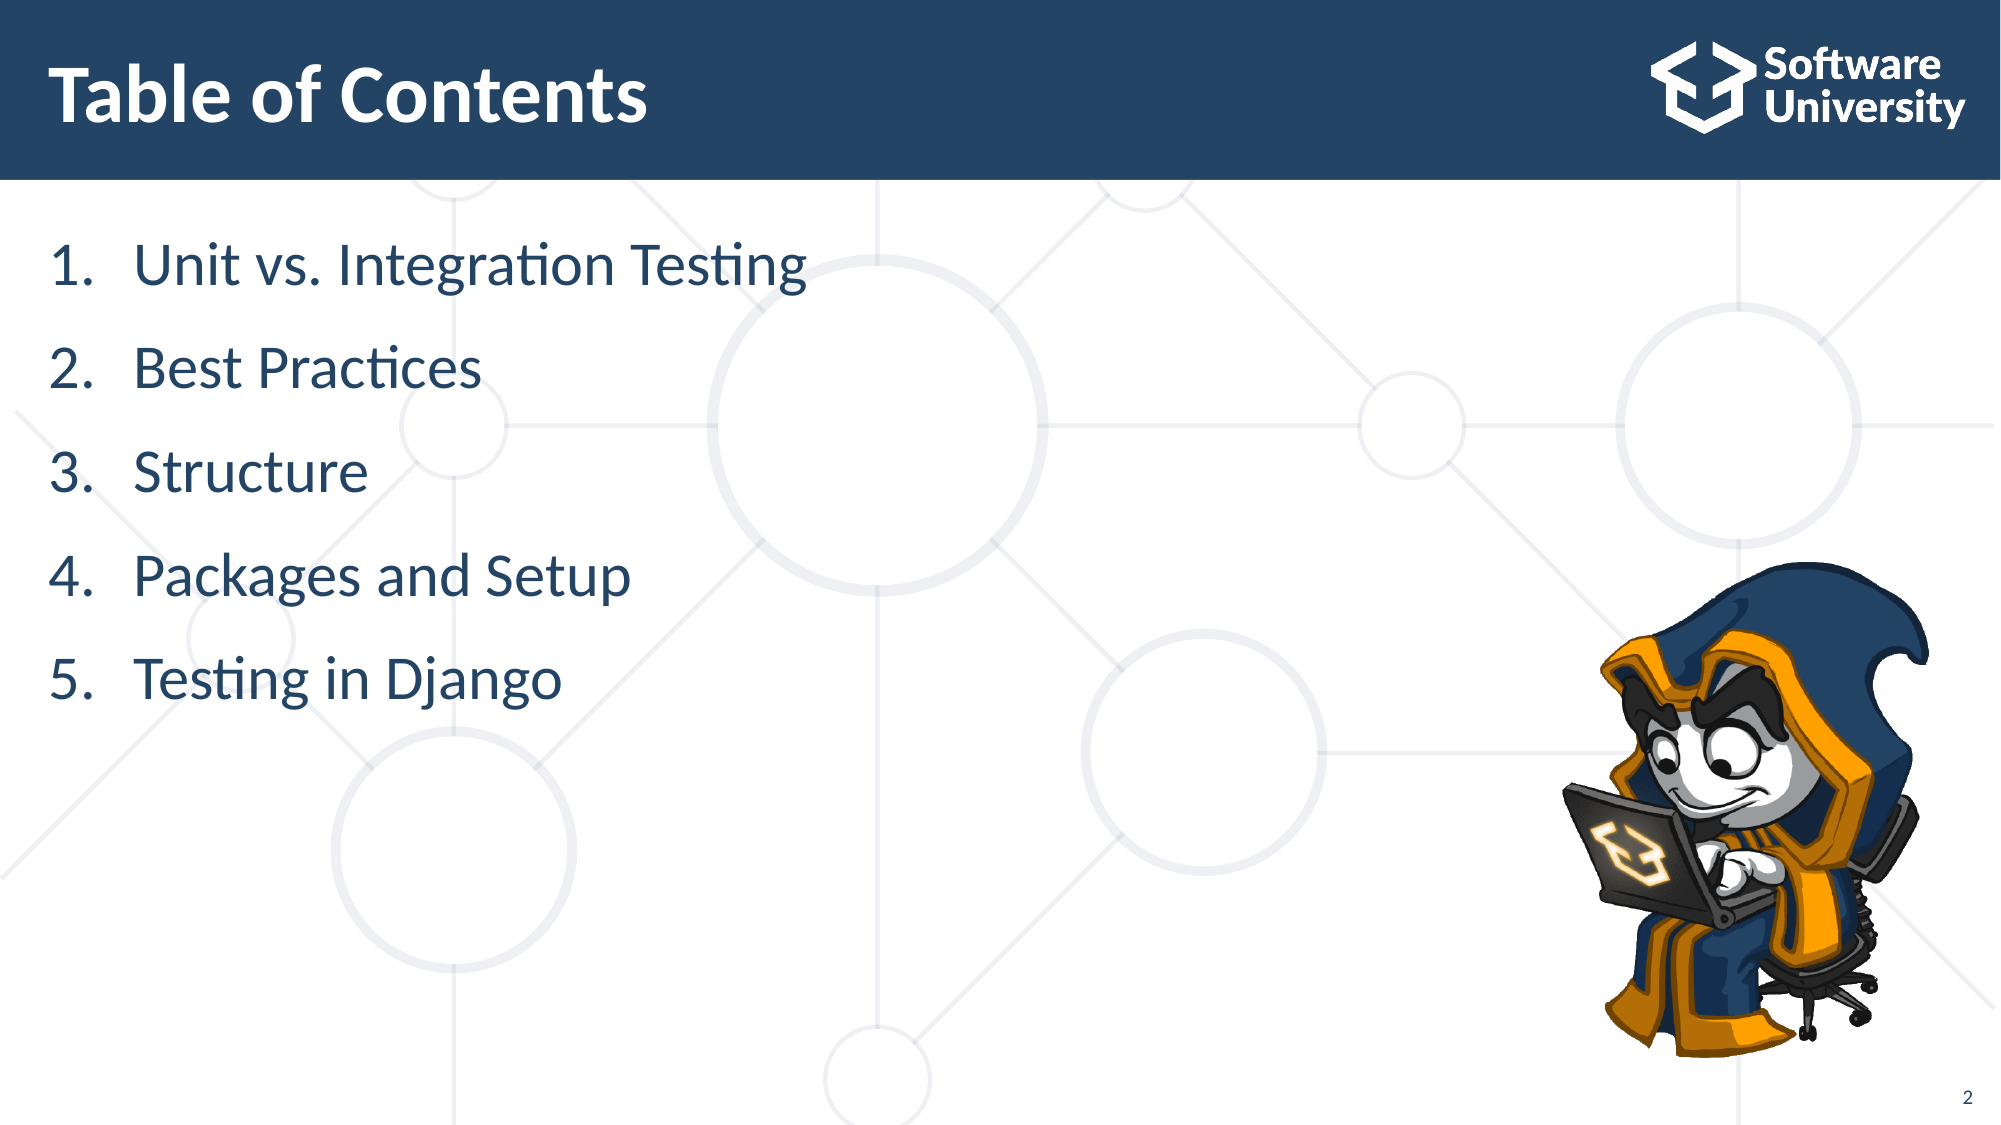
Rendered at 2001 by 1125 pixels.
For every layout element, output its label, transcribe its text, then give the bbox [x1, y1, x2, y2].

list Unit vs. Integration Testing Best Practices Structure Packages and Setup Testing in Django [31, 213, 1516, 1068]
picture [1651, 41, 1966, 134]
picture [1561, 559, 1931, 1059]
text_box 2 [1927, 1067, 1989, 1117]
title Table of Contents [31, 16, 1625, 162]
